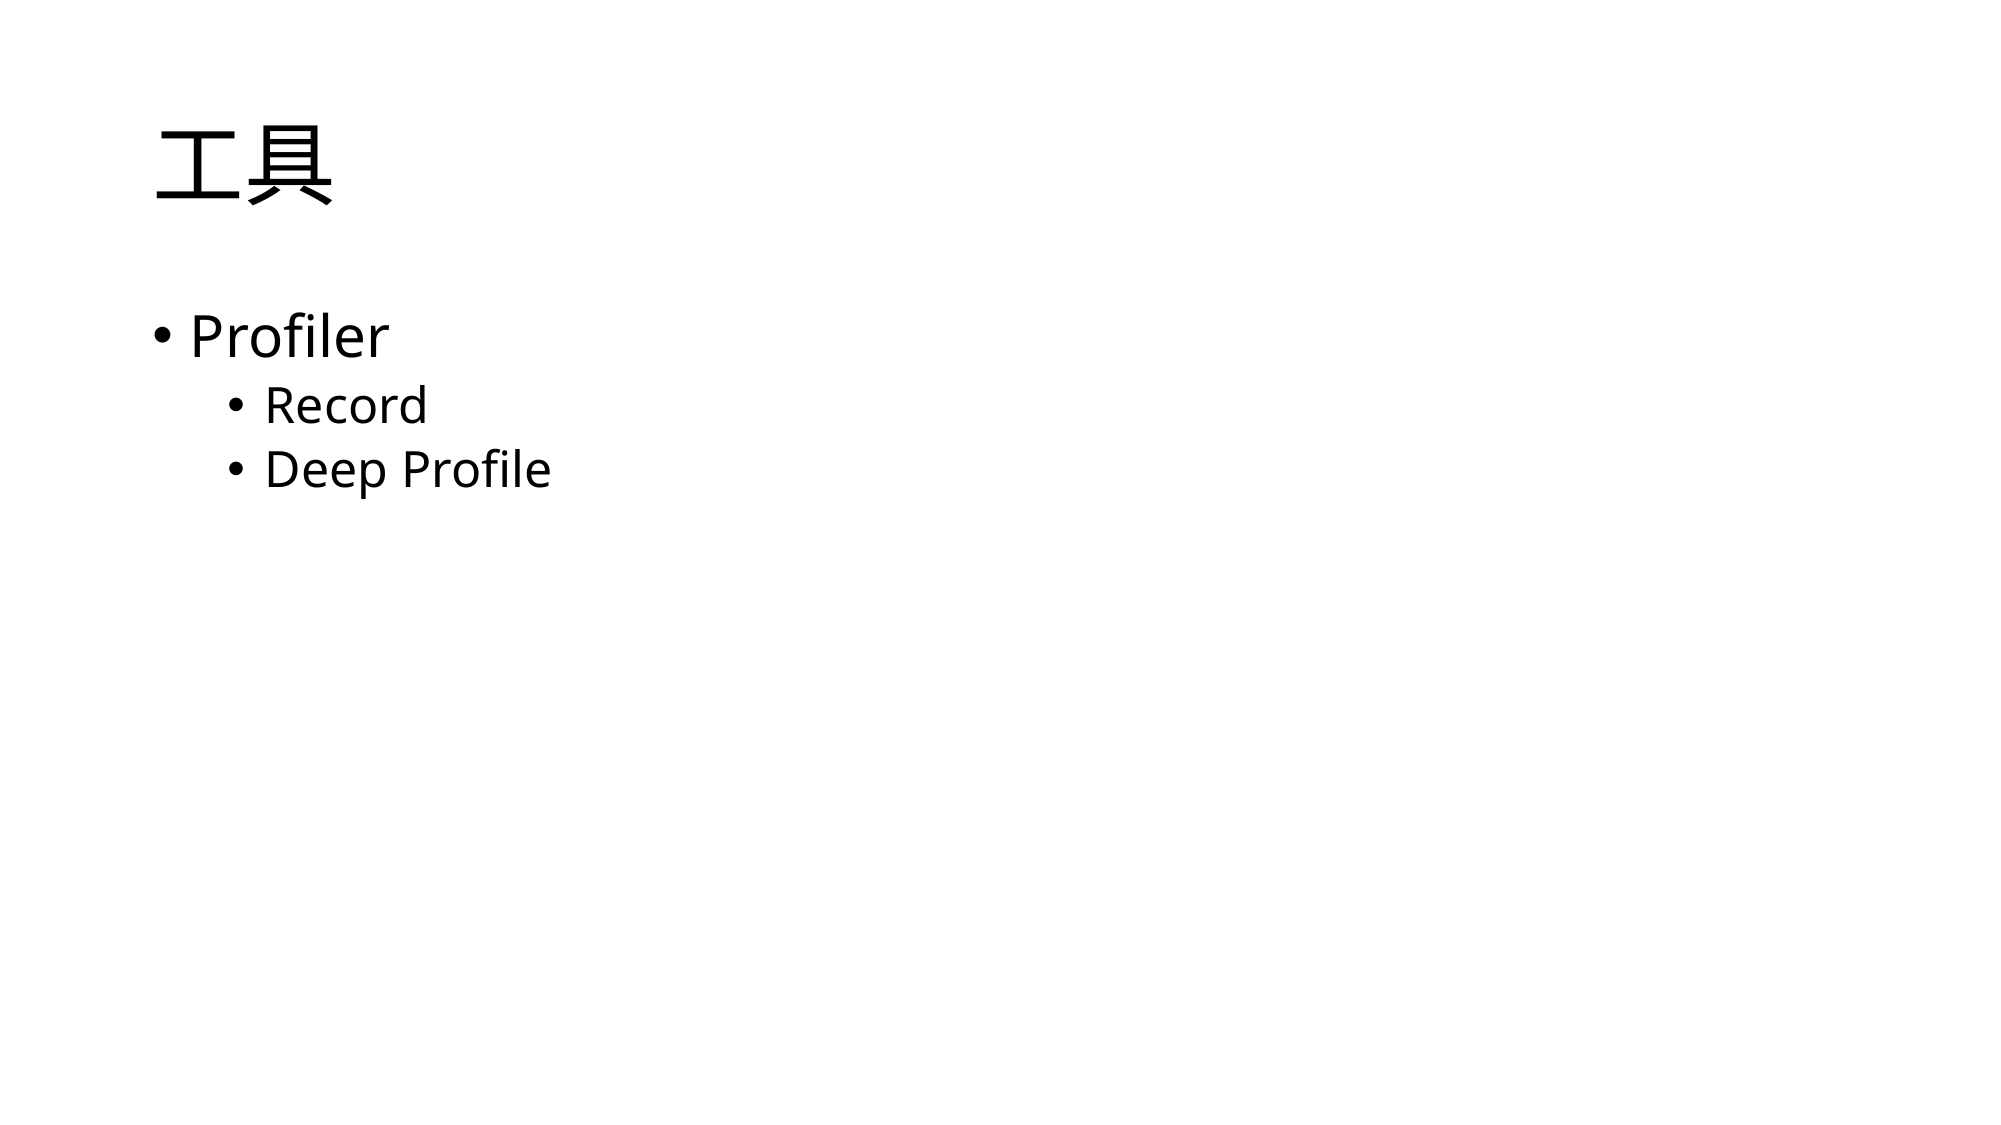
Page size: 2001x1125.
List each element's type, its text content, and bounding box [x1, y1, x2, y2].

list Profiler Record Deep Profile [137, 299, 1863, 1014]
title 工具 [137, 59, 1863, 278]
